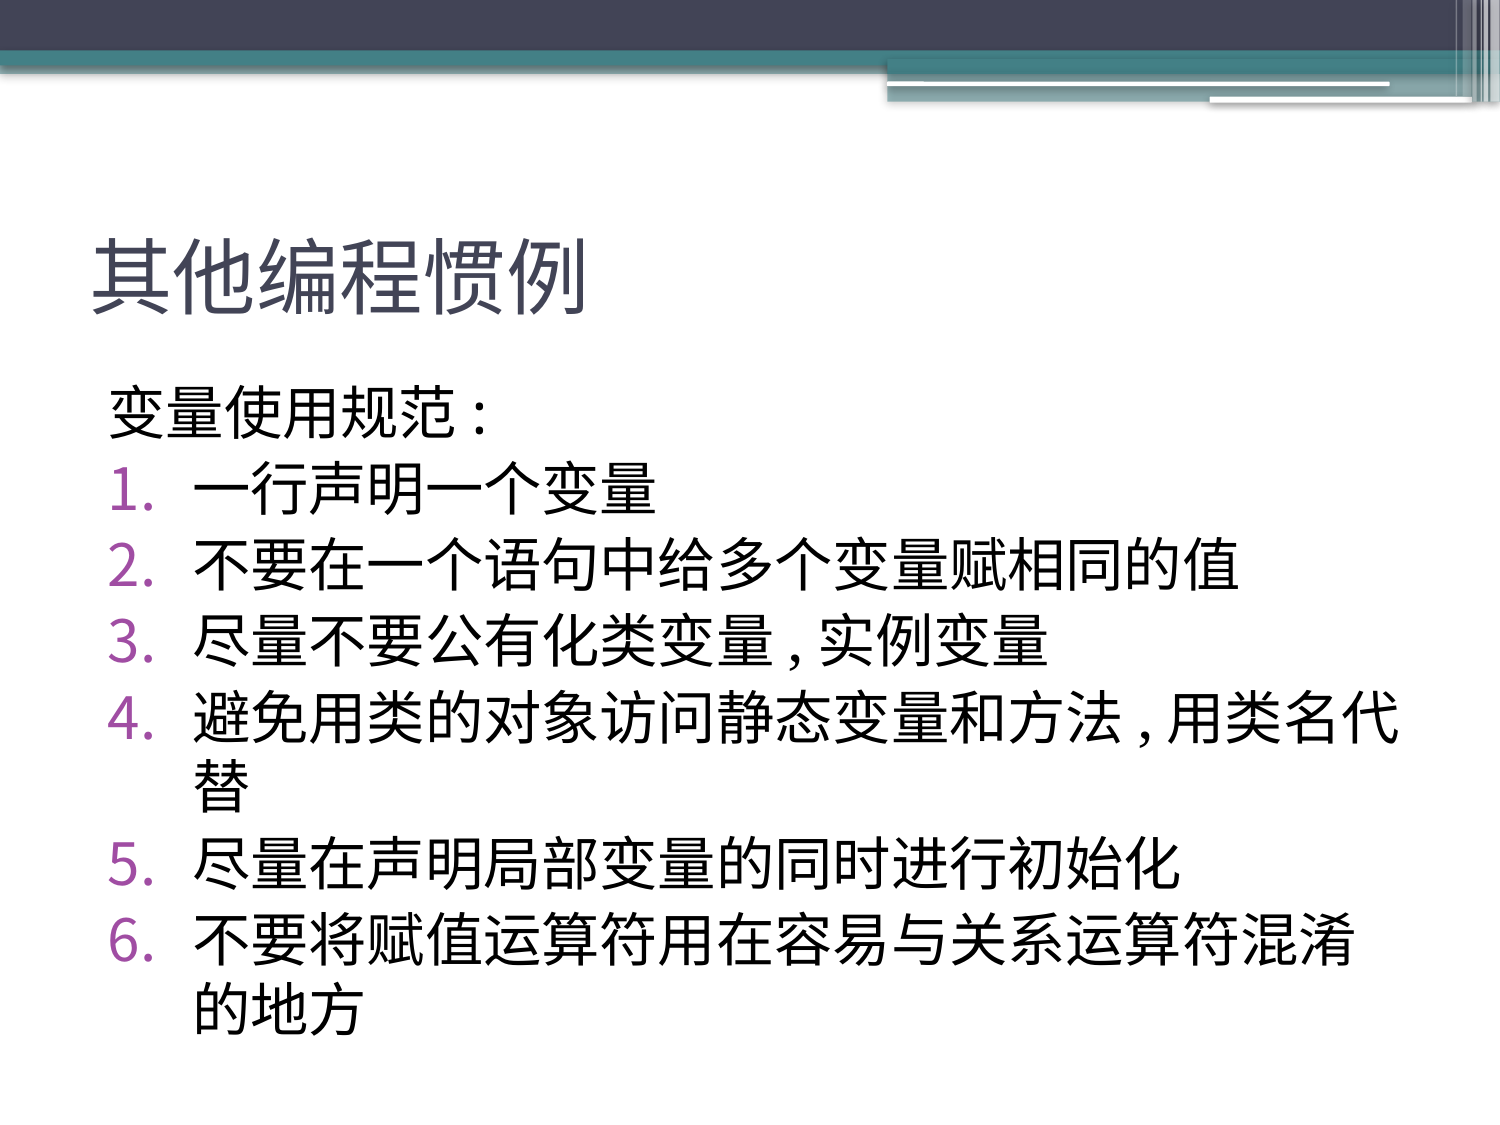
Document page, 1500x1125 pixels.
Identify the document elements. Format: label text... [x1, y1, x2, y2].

title 其他编程惯例 [75, 187, 1425, 363]
list 变量使用规范: 一行声明一个变量 不要在一个语句中给多个变量赋相同的值 尽量不要公有化类变量,实例变量 避免用类的对象访问静态变量和方法,用类名代替 尽量在声明局部变量的同时进行初始化 不要将赋值运算符用在容易与关系运算符混淆的地方 [75, 368, 1425, 1079]
